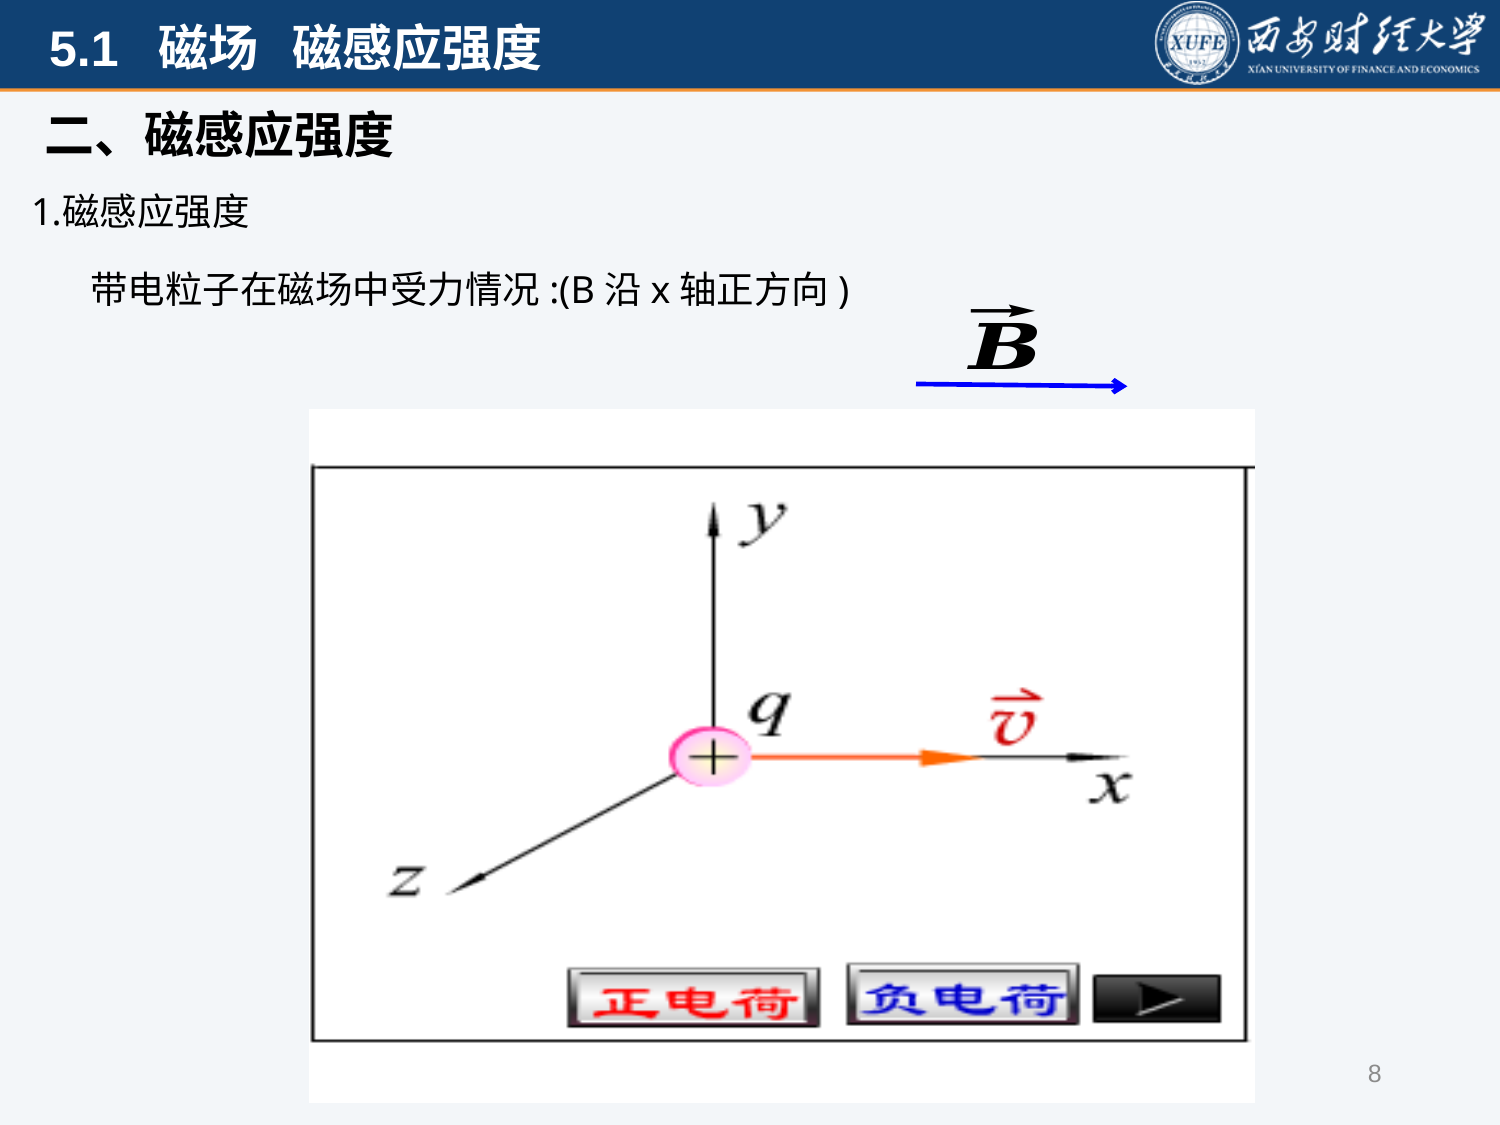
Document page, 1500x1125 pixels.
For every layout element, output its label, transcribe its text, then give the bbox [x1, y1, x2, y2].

picture [309, 409, 1255, 1103]
text_box 带电粒子在磁场中受力情况:(B沿x轴正方向) [75, 249, 865, 318]
picture [1154, 1, 1486, 85]
slide_number 8 [1334, 1042, 1397, 1103]
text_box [915, 301, 1128, 387]
text_box 磁感应强度 [16, 171, 1460, 241]
text_box 二、磁感应强度 [29, 95, 1055, 171]
